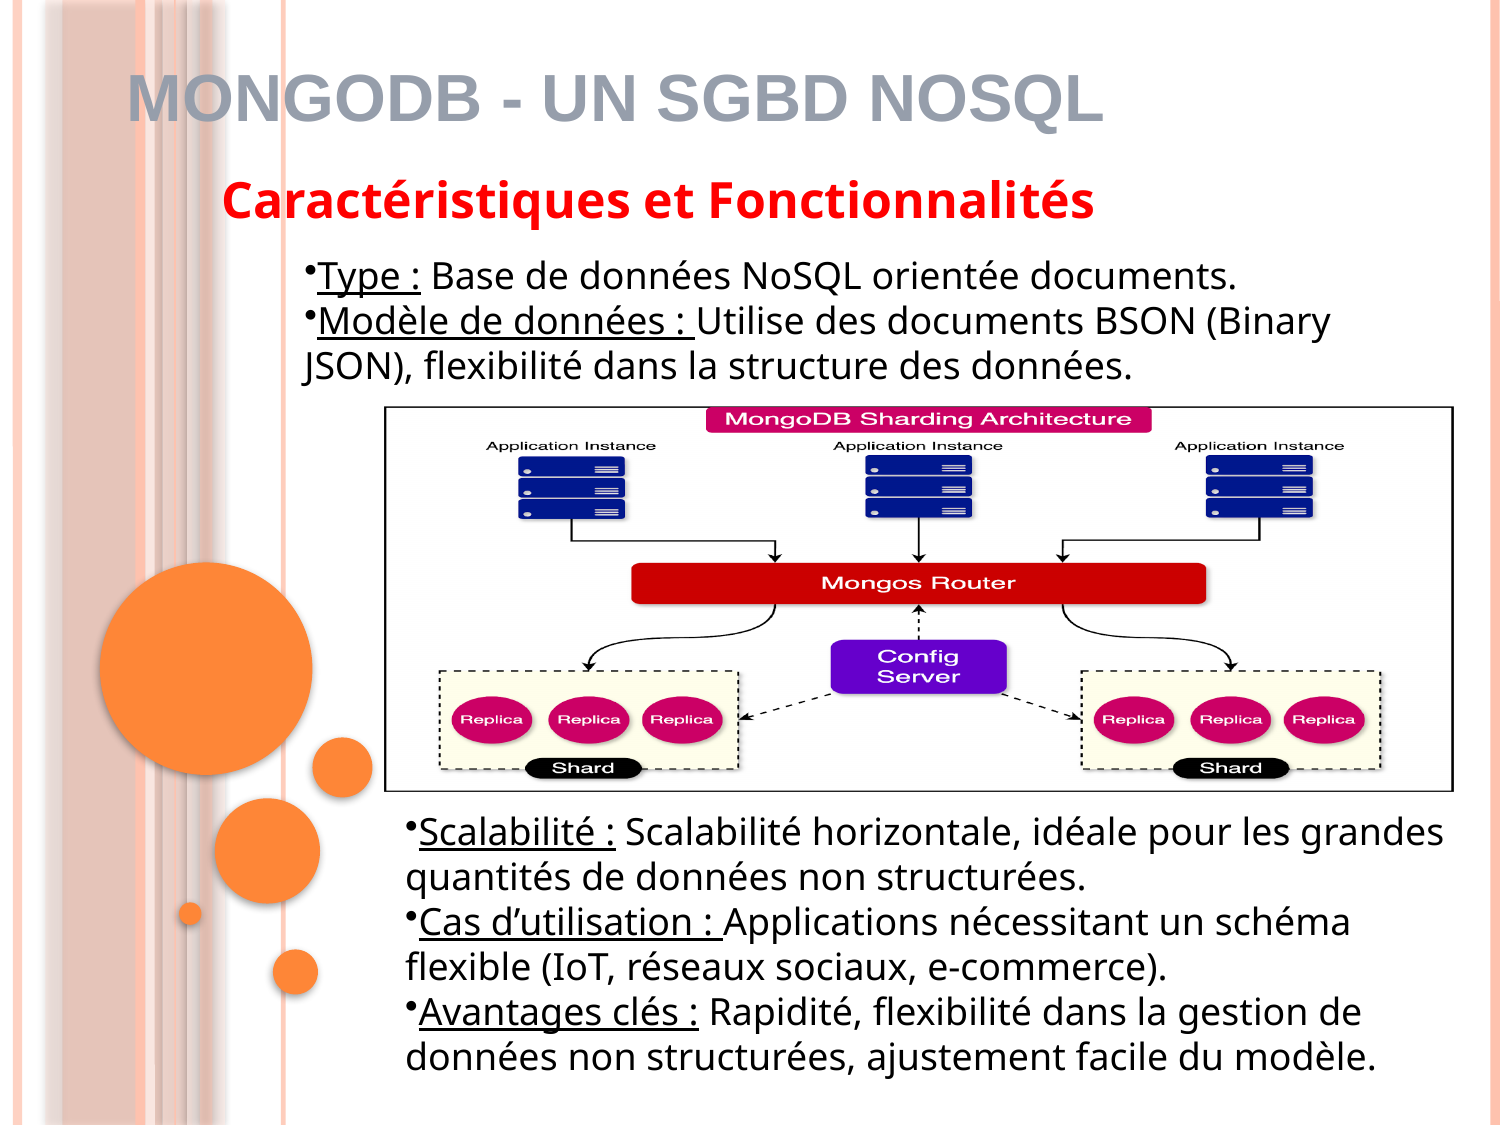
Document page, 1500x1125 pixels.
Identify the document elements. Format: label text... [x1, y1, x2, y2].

text_box Scalabilité : Scalabilité horizontale, idéale pour les grandes quantités de données non structurées. Cas d’utilisation : Applications nécessitant un schéma flexible (IoT, réseaux sociaux, e-commerce). Avantages clés : Rapidité, flexibilité dans la gestion de données non structurées, ajustement facile du modèle. [390, 808, 1466, 1086]
picture [371, 399, 1467, 800]
title MongoDB - Un SGBD NoSQL [112, 30, 1388, 143]
text_box Type : Base de données NoSQL orientée documents. Modèle de données : Utilise des documents BSON (Binary JSON), flexibilité dans la structure des données. [289, 244, 1353, 395]
subtitle Caractéristiques et Fonctionnalités [206, 160, 1257, 256]
